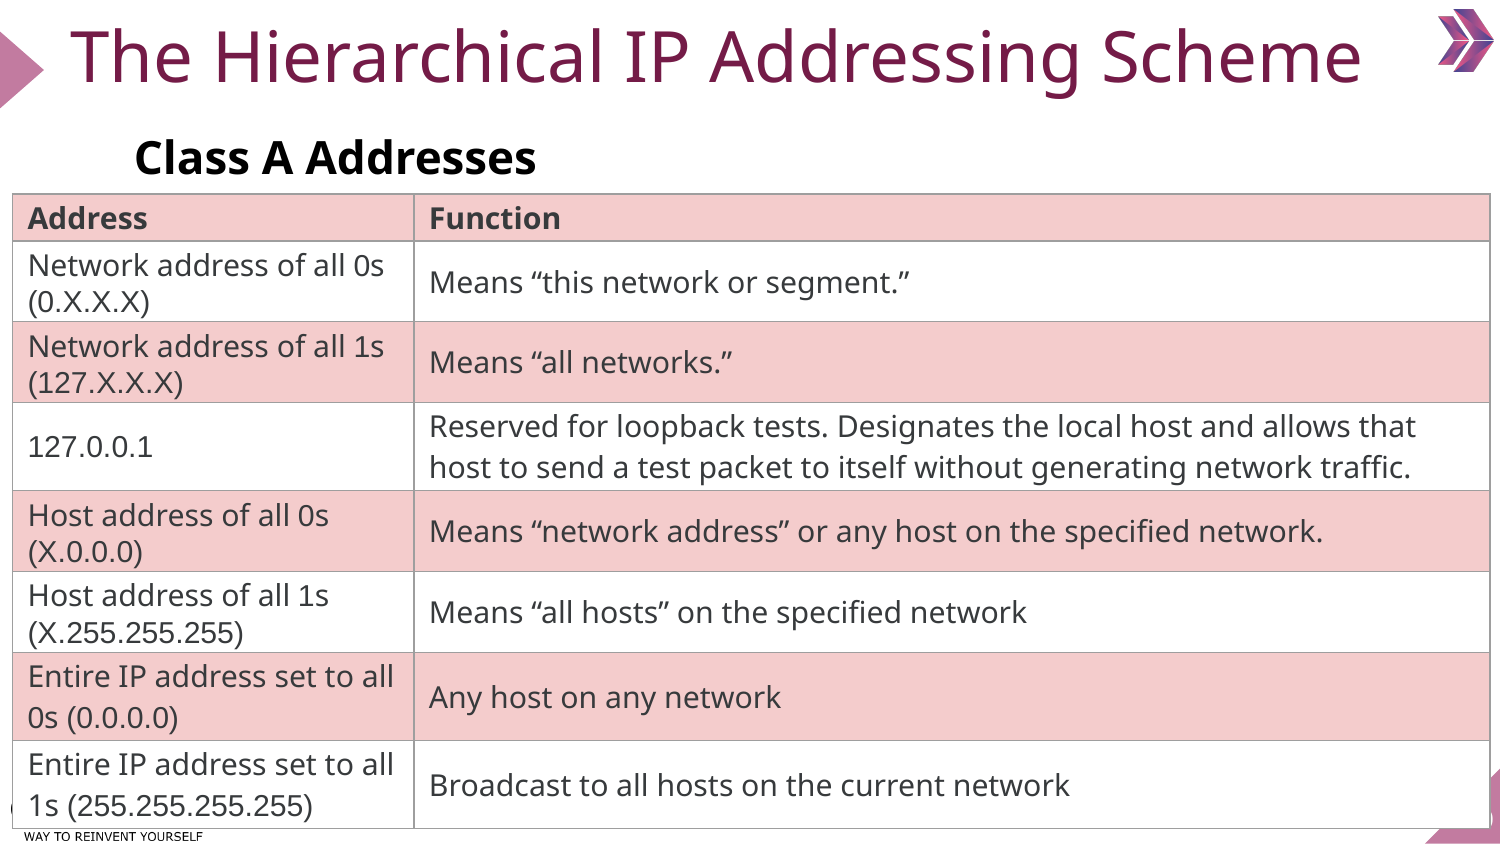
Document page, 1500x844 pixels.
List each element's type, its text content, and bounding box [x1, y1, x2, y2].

table_cell Reserved for loopback tests. Designates the local host and allows that host to send a test packet to itself without generating network traffic. [415, 403, 1489, 490]
table_cell Means “this network or segment.” [415, 242, 1489, 321]
table_cell Network address of all 1s (127.X.X.X) [13, 322, 413, 402]
table_cell Means “network address” or any host on the specified network. [415, 491, 1489, 571]
table_header Function [415, 195, 1489, 240]
table_cell Any host on any network [415, 653, 1489, 740]
picture [11, 829, 220, 841]
table_header Address [13, 195, 413, 240]
table_cell Network address of all 0s (0.X.X.X) [13, 242, 413, 321]
slide_number 10 [1418, 760, 1494, 838]
table_cell Host address of all 1s (X.255.255.255) [13, 572, 413, 652]
table_cell Entire IP address set to all 1s (255.255.255.255) [13, 741, 413, 828]
table_cell Entire IP address set to all 0s (0.0.0.0) [13, 653, 413, 740]
picture [1438, 9, 1494, 72]
title The Hierarchical IP Addressing Scheme [70, 28, 1419, 113]
table_cell Host address of all 0s (X.0.0.0) [13, 491, 413, 571]
table_cell Means “all networks.” [415, 322, 1489, 402]
table_cell Broadcast to all hosts on the current network [415, 741, 1489, 828]
table_cell Means “all hosts” on the specified network [415, 572, 1489, 652]
table_cell 127.0.0.1 [13, 403, 413, 490]
text_box Class A Addresses [43, 113, 1457, 193]
